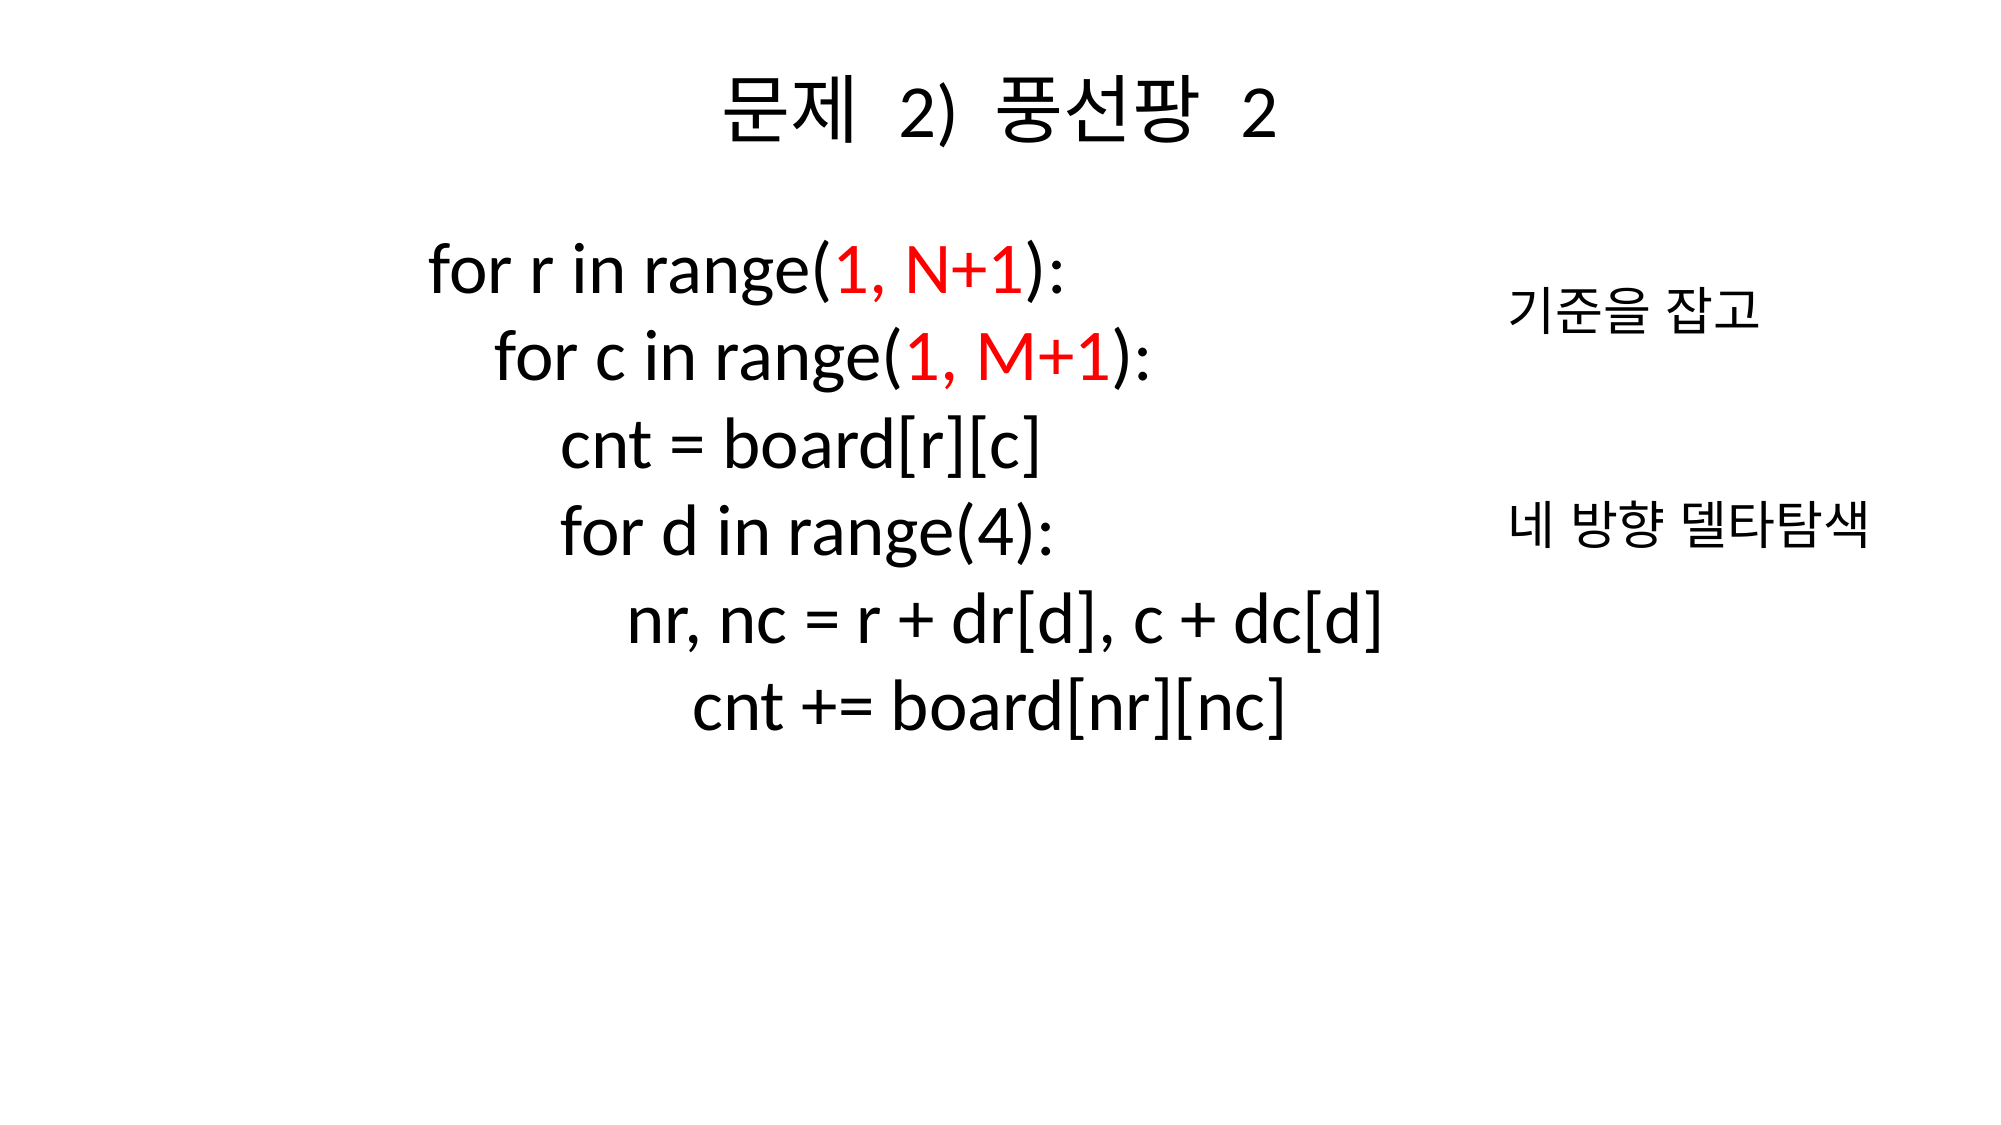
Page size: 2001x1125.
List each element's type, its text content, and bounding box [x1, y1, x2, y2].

text_box 네 방향 델타탐색 [1492, 484, 1949, 563]
text_box 기준을 잡고 [1492, 271, 1949, 349]
title 문제 2) 풍선팡 2 [99, 60, 1900, 155]
text_box for r in range(1, N+1): for c in range(1, M+1): cnt = board[r][c] for d in range(4): nr, nc = r + dr[d], c + dc[d] cnt += board[nr][nc] [413, 213, 1587, 753]
